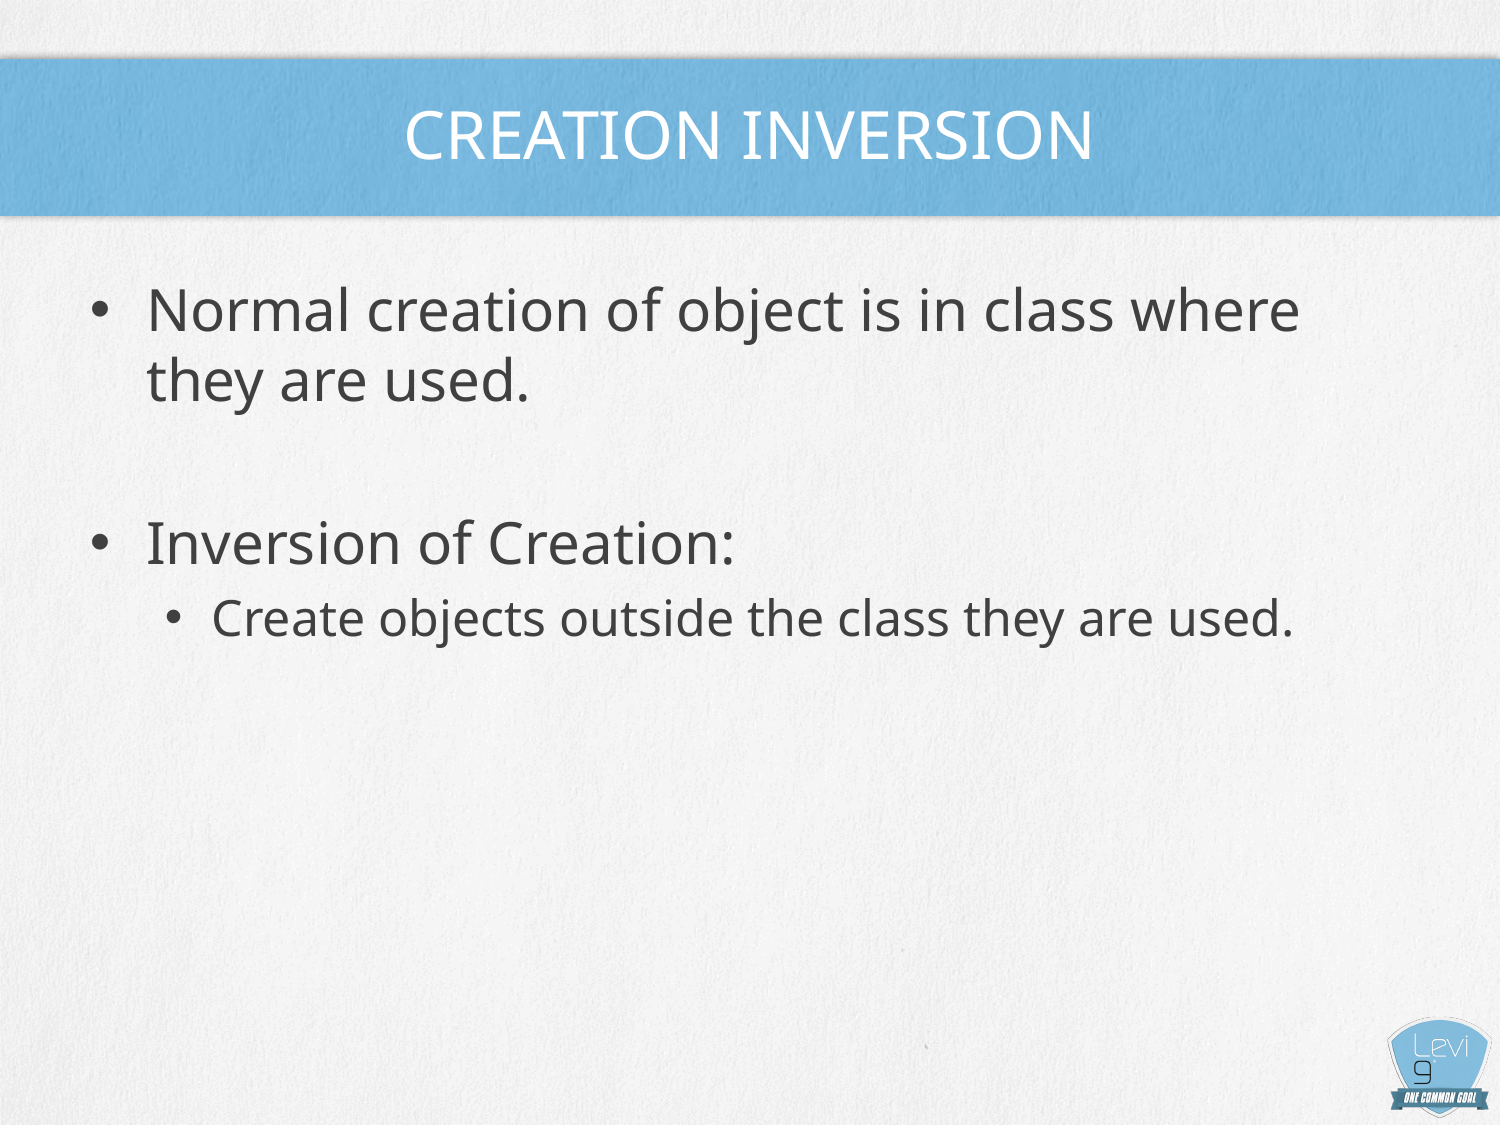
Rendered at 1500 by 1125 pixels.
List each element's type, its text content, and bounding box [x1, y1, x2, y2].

picture [1386, 1013, 1493, 1120]
list Normal creation of object is in class where they are used. Inversion of Creation: Create objects outside the class they are used. [75, 265, 1425, 1004]
title Creation Inversion [0, 59, 1500, 216]
